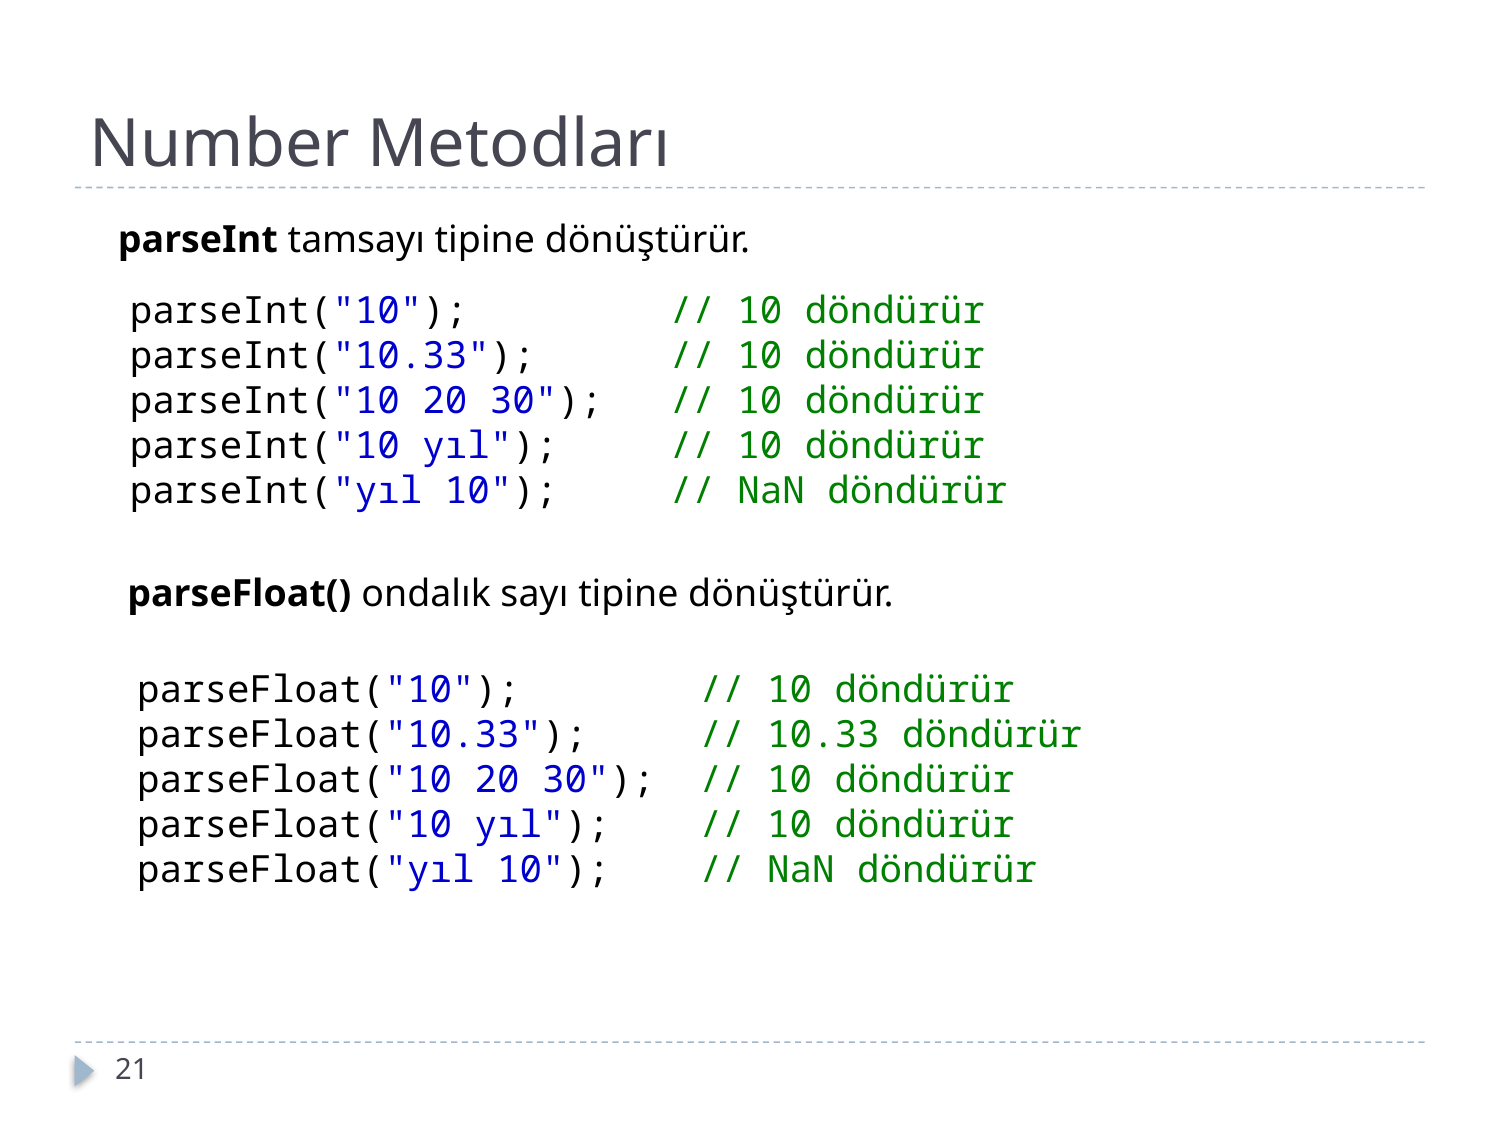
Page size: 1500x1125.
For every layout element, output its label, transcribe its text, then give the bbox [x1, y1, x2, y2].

text_box parseFloat("10"); // 10 döndürür parseFloat("10.33"); // 10.33 döndürür parseFloat("10 20 30"); // 10 döndürür parseFloat("10 yıl"); // 10 döndürür parseFloat("yıl 10"); // NaN döndürür [122, 657, 1188, 898]
slide_number 21 [100, 1042, 426, 1103]
text_box parseInt tamsayı tipine dönüştürür. [103, 208, 766, 268]
title Number Metodları [75, 24, 1425, 188]
text_box parseInt("10"); // 10 döndürür parseInt("10.33"); // 10 döndürür parseInt("10 20 30"); // 10 döndürür parseInt("10 yıl"); // 10 döndürür parseInt("yıl 10"); // NaN döndürür [115, 278, 1105, 519]
text_box parseFloat() ondalık sayı tipine dönüştürür. [112, 561, 919, 622]
